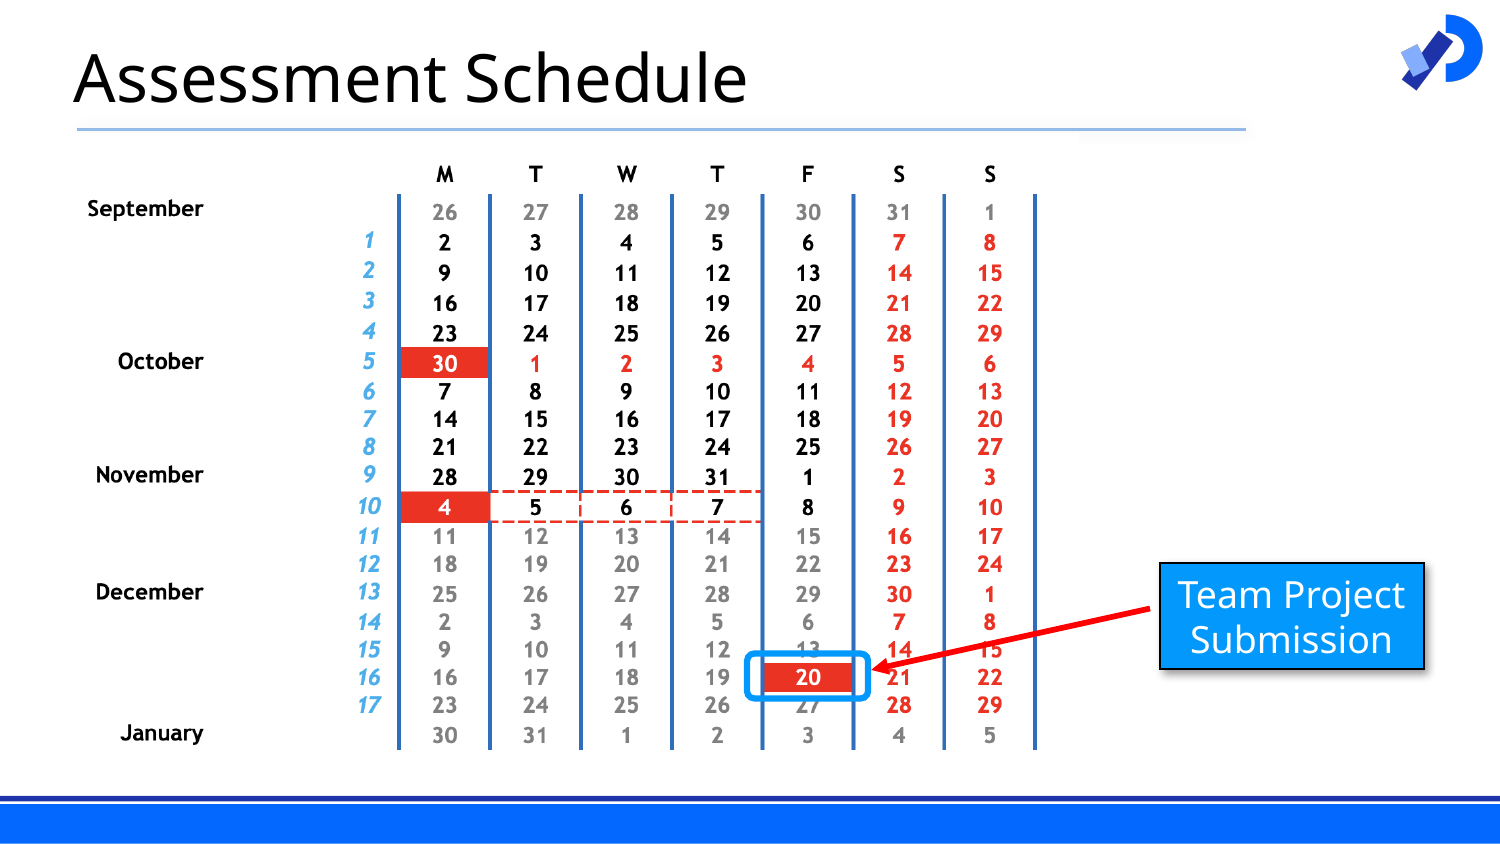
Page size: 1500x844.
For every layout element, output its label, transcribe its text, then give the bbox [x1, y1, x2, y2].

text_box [870, 608, 1151, 671]
text_box Team Project Submission [1159, 562, 1424, 670]
picture [1398, 9, 1485, 96]
picture [60, 133, 1079, 785]
title Assessment Schedule [64, 0, 1341, 126]
